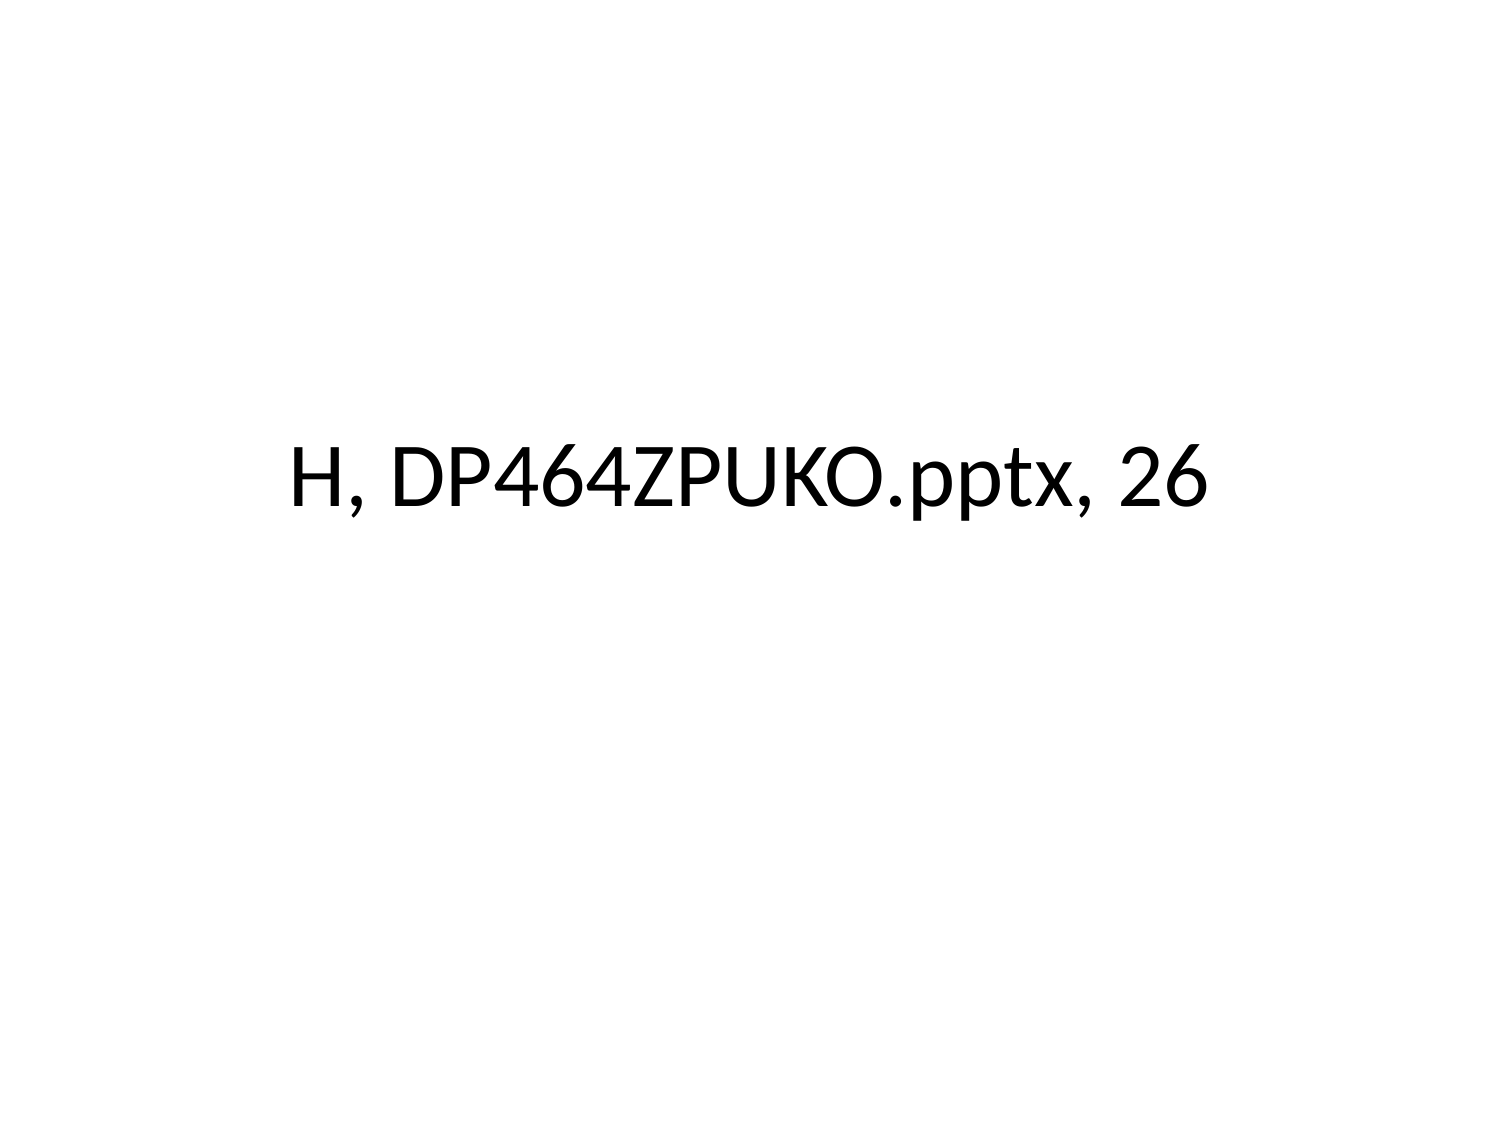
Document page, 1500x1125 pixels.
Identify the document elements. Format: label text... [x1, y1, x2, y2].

title H, DP464ZPUKO.pptx, 26 [112, 349, 1388, 591]
